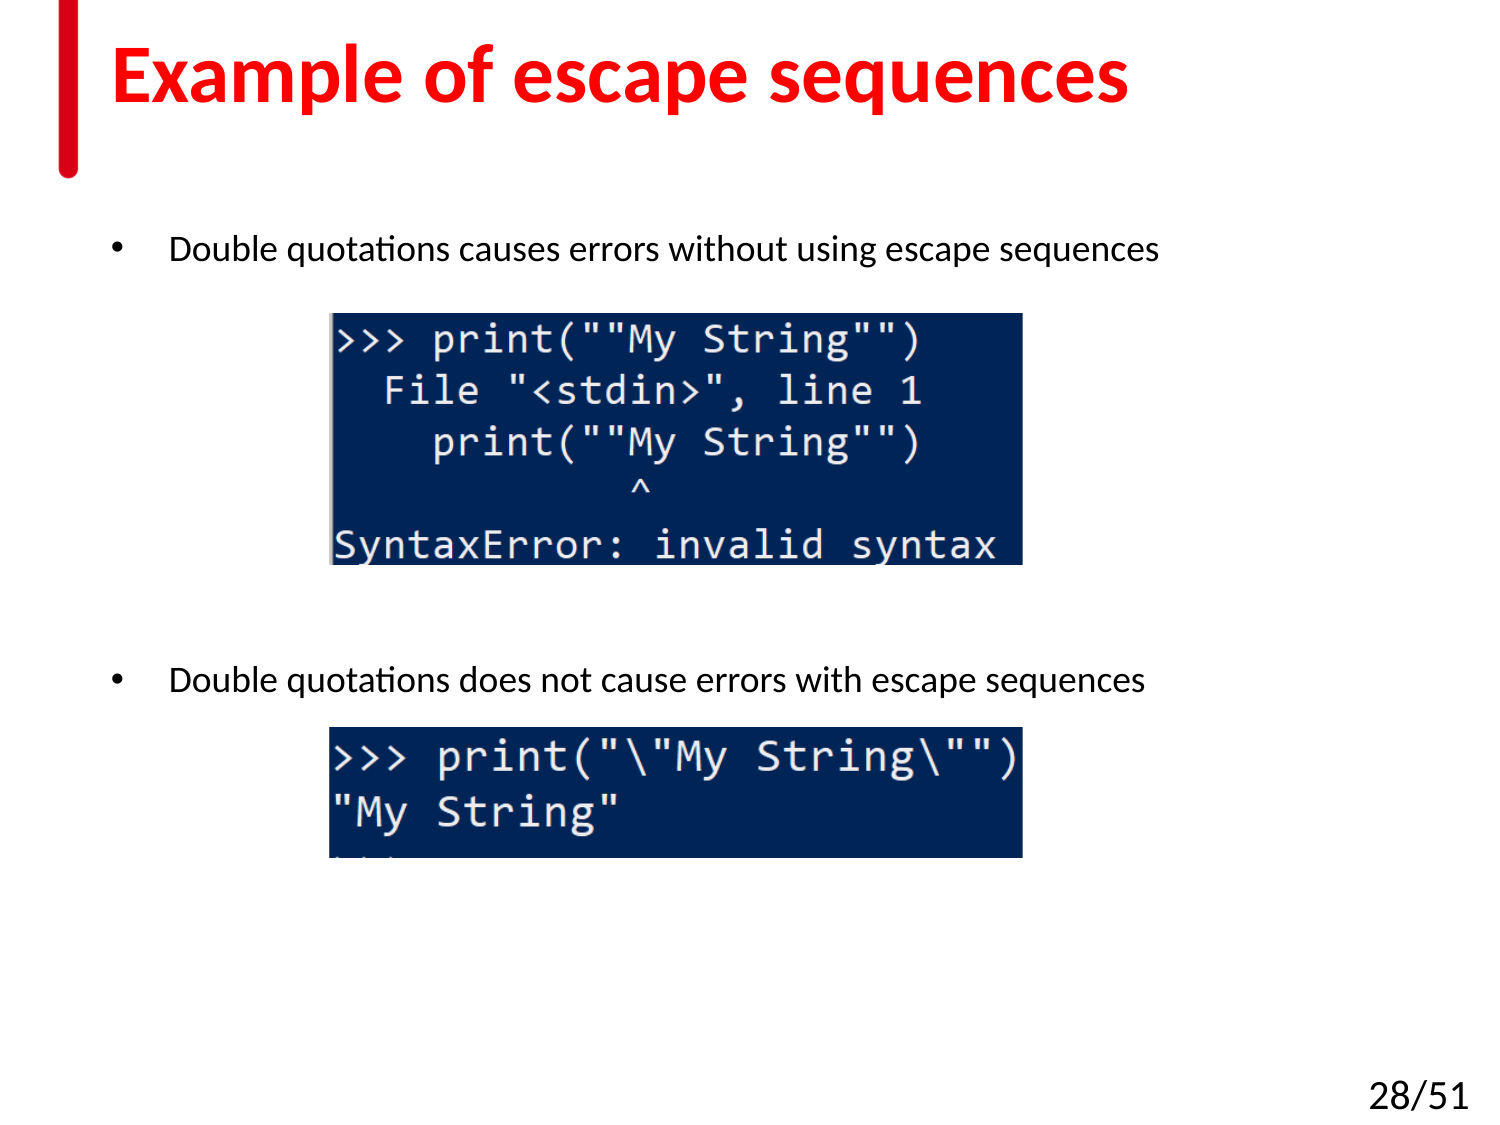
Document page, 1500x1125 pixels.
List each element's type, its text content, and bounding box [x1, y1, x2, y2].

picture [328, 727, 1023, 858]
title Example of escape sequences [96, 0, 1500, 138]
picture [57, 0, 81, 200]
picture [328, 312, 1023, 565]
text_box Double quotations causes errors without using escape sequences [96, 216, 1281, 277]
text_box Double quotations does not cause errors with escape sequences [96, 648, 1187, 708]
